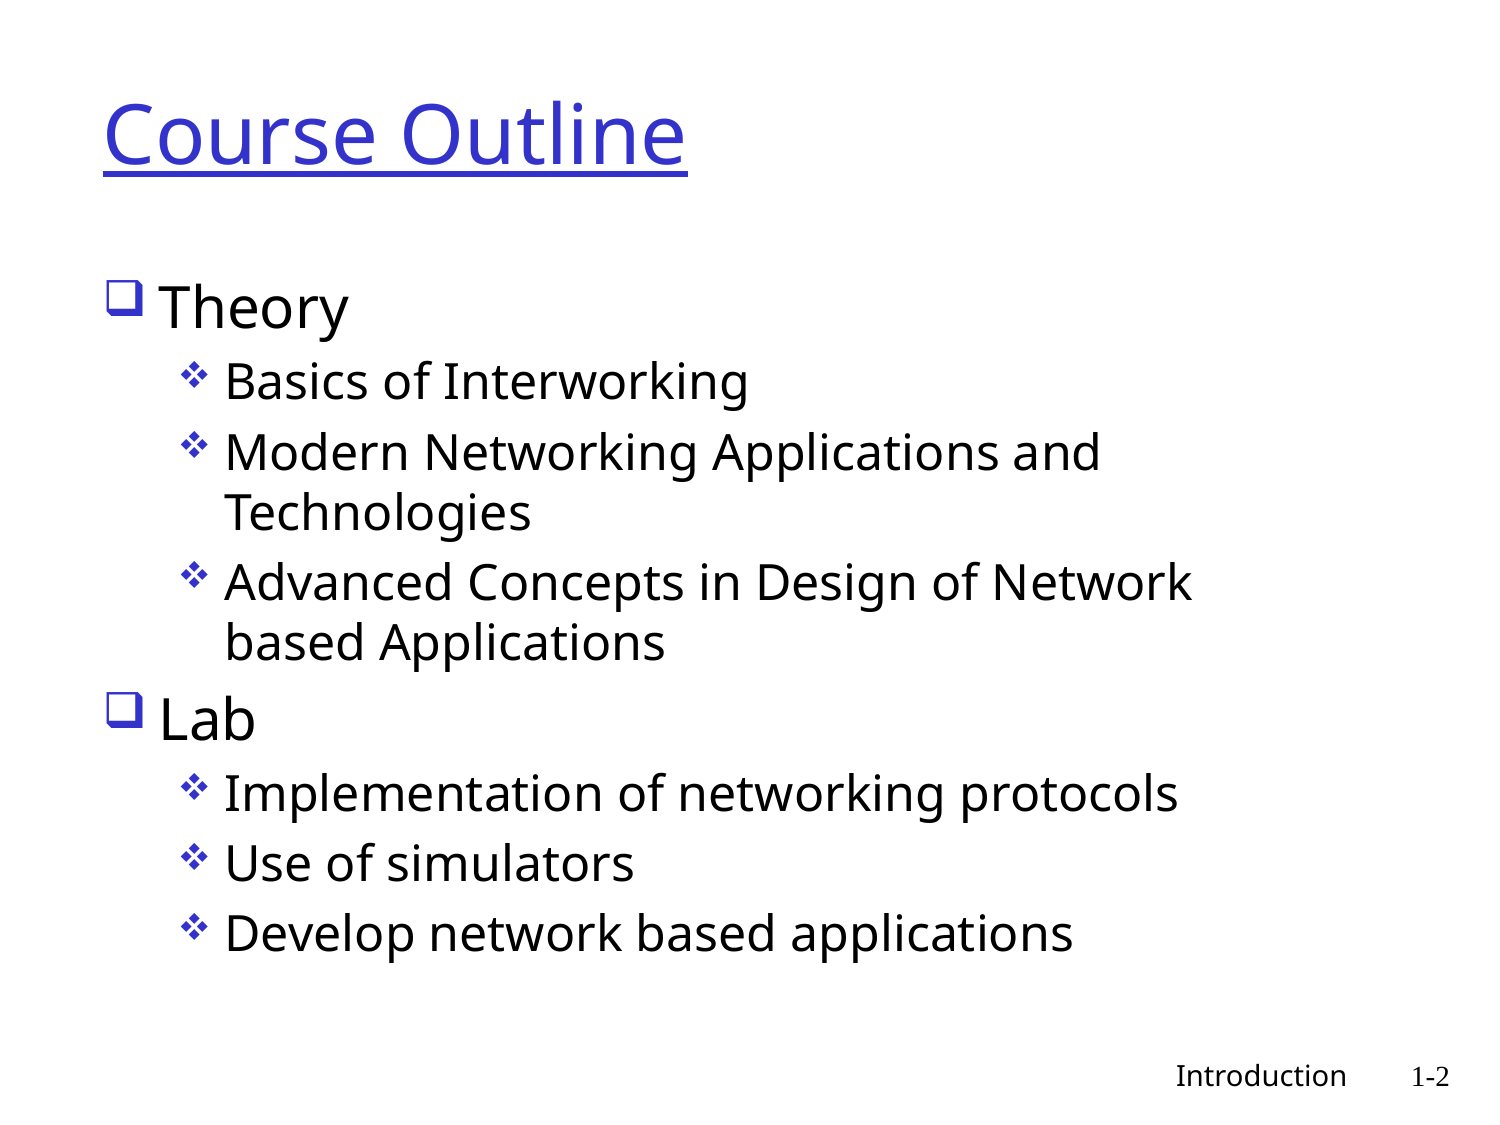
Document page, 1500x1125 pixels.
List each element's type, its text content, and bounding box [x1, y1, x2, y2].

slide_number 1-2 [1362, 1049, 1466, 1125]
footer Introduction [887, 1049, 1362, 1125]
title Course Outline [87, 37, 1363, 226]
list Theory Basics of Interworking Modern Networking Applications and Technologies Advanced Concepts in Design of Network based Applications Lab Implementation of networking protocols Use of simulators Develop network based applications [87, 262, 1363, 1026]
